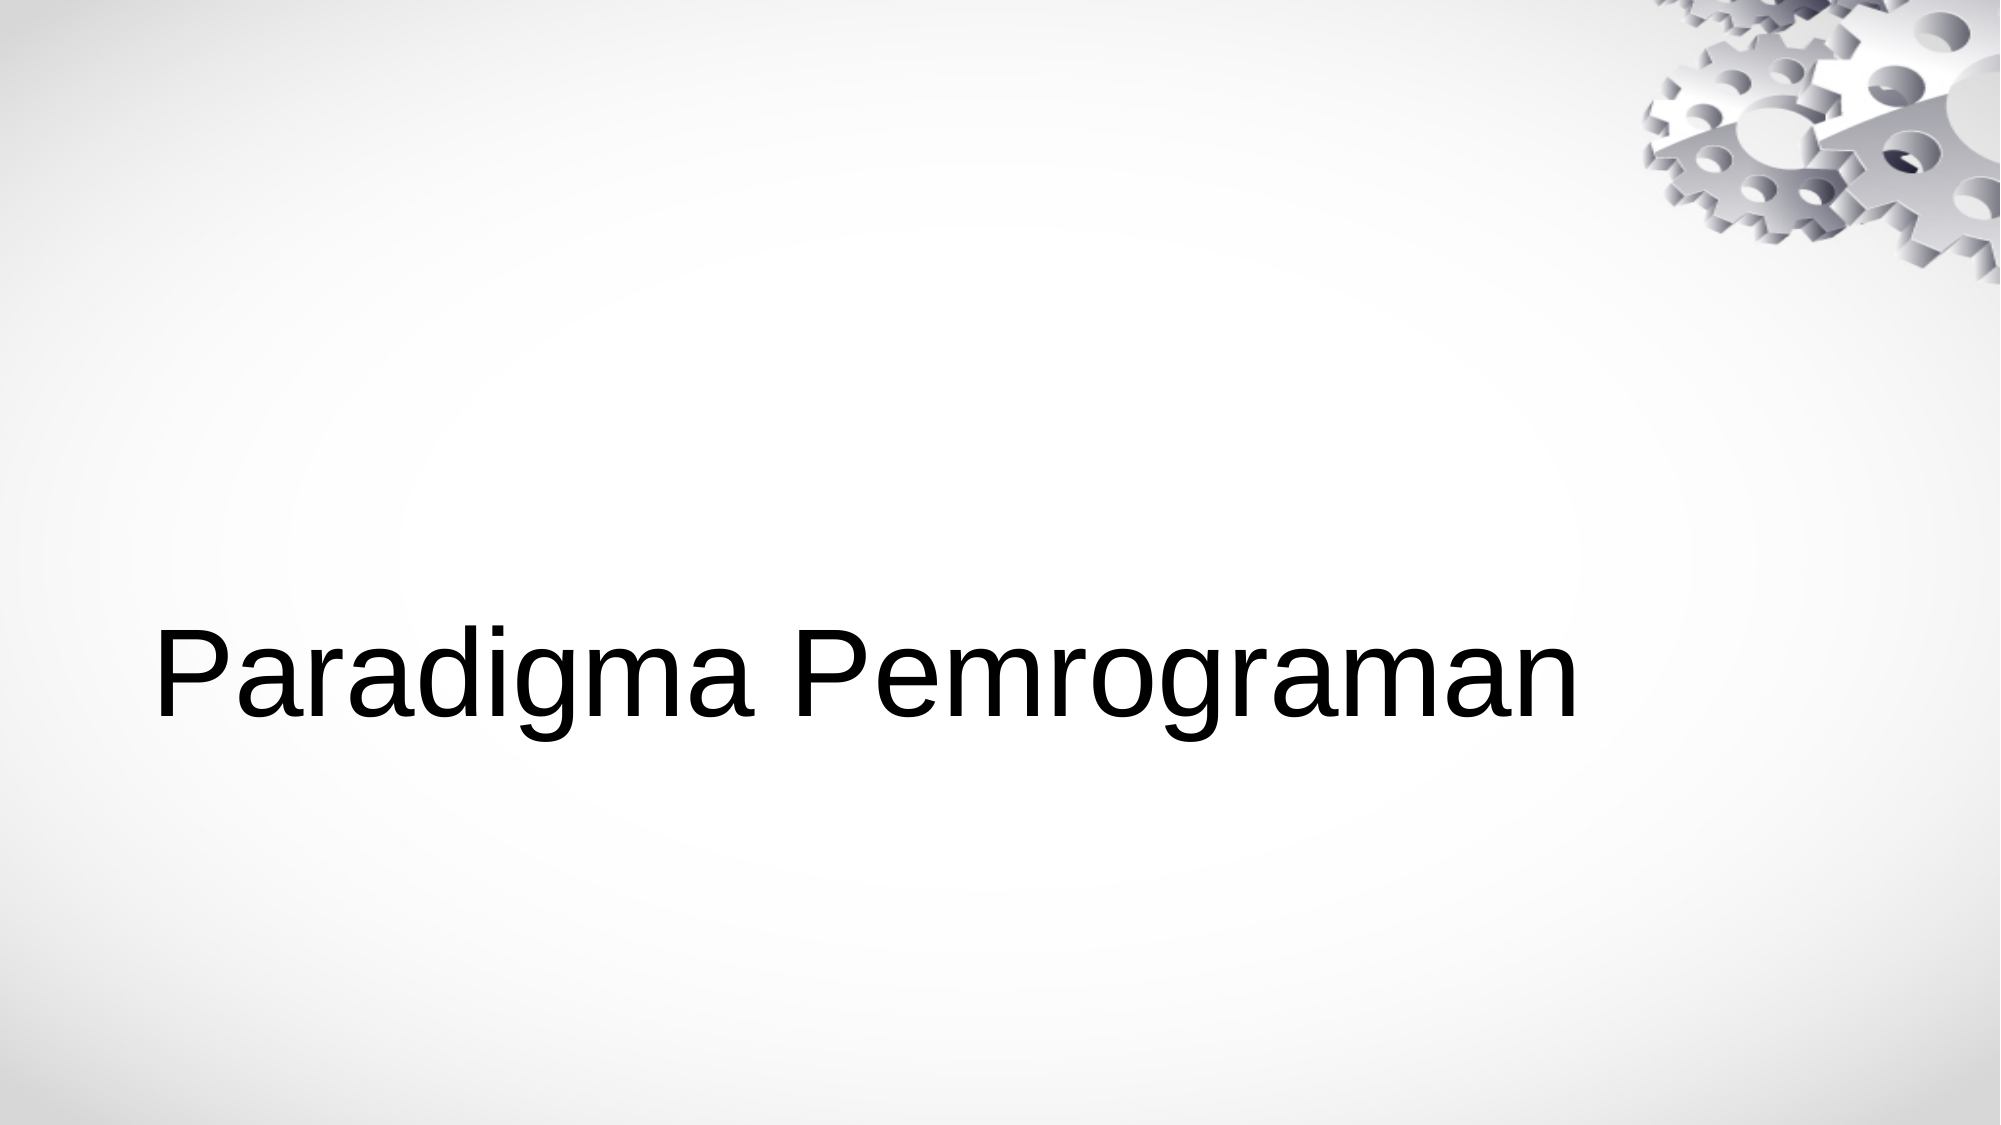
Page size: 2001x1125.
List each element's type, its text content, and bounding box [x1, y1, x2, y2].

picture [0, 0, 2000, 1125]
title Paradigma Pemrograman [136, 280, 1862, 749]
